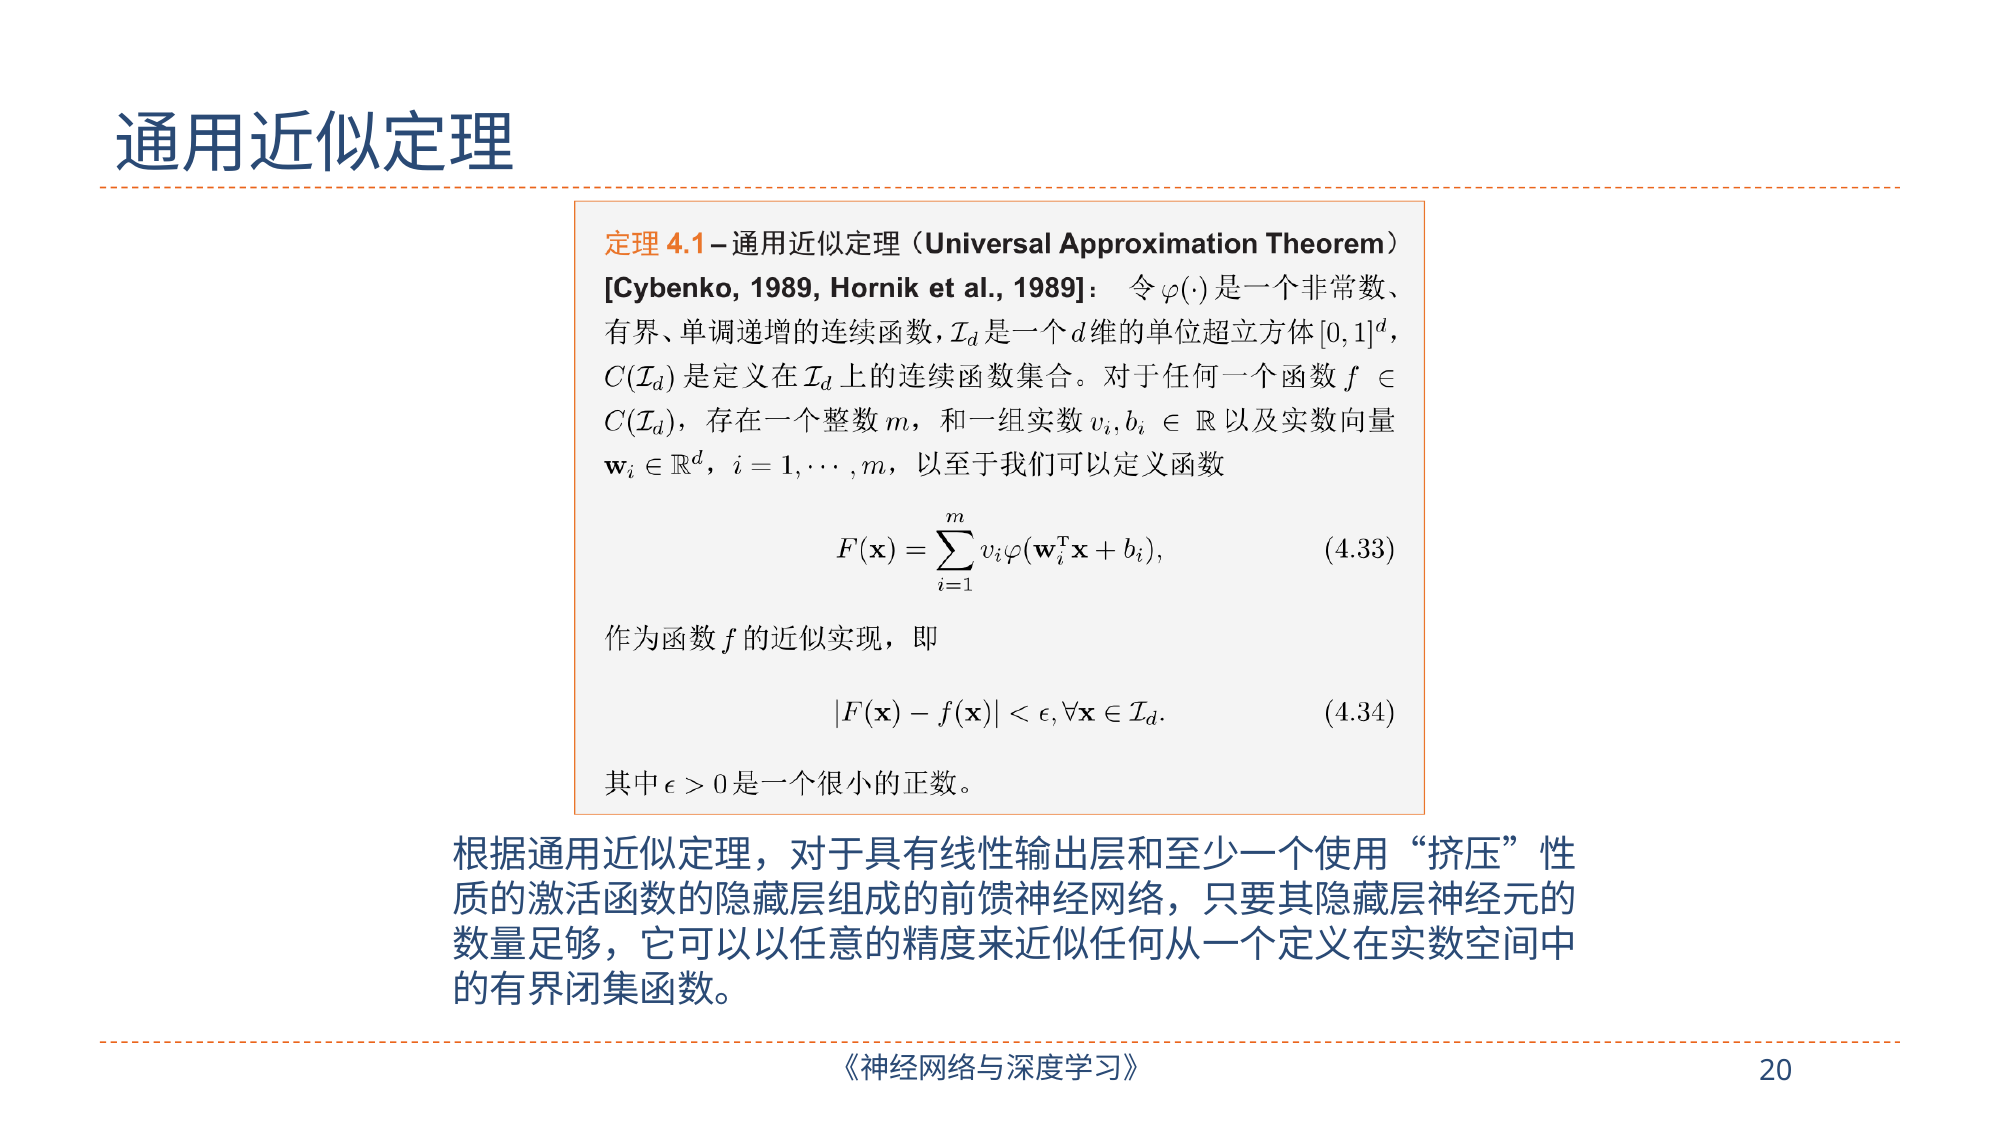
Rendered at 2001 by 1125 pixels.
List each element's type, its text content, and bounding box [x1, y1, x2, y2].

text_box 根据通用近似定理，对于具有线性输出层和至少一个使用“挤压”性质的激活函数的隐藏层组成的前馈神经网络，只要其隐藏层神经元的数量足够，它可以以任意的精度来近似任何从一个定义在实数空间中的有界闭集函数。 [437, 822, 1625, 1017]
picture [567, 193, 1433, 823]
title 通用近似定理 [99, 24, 1900, 188]
